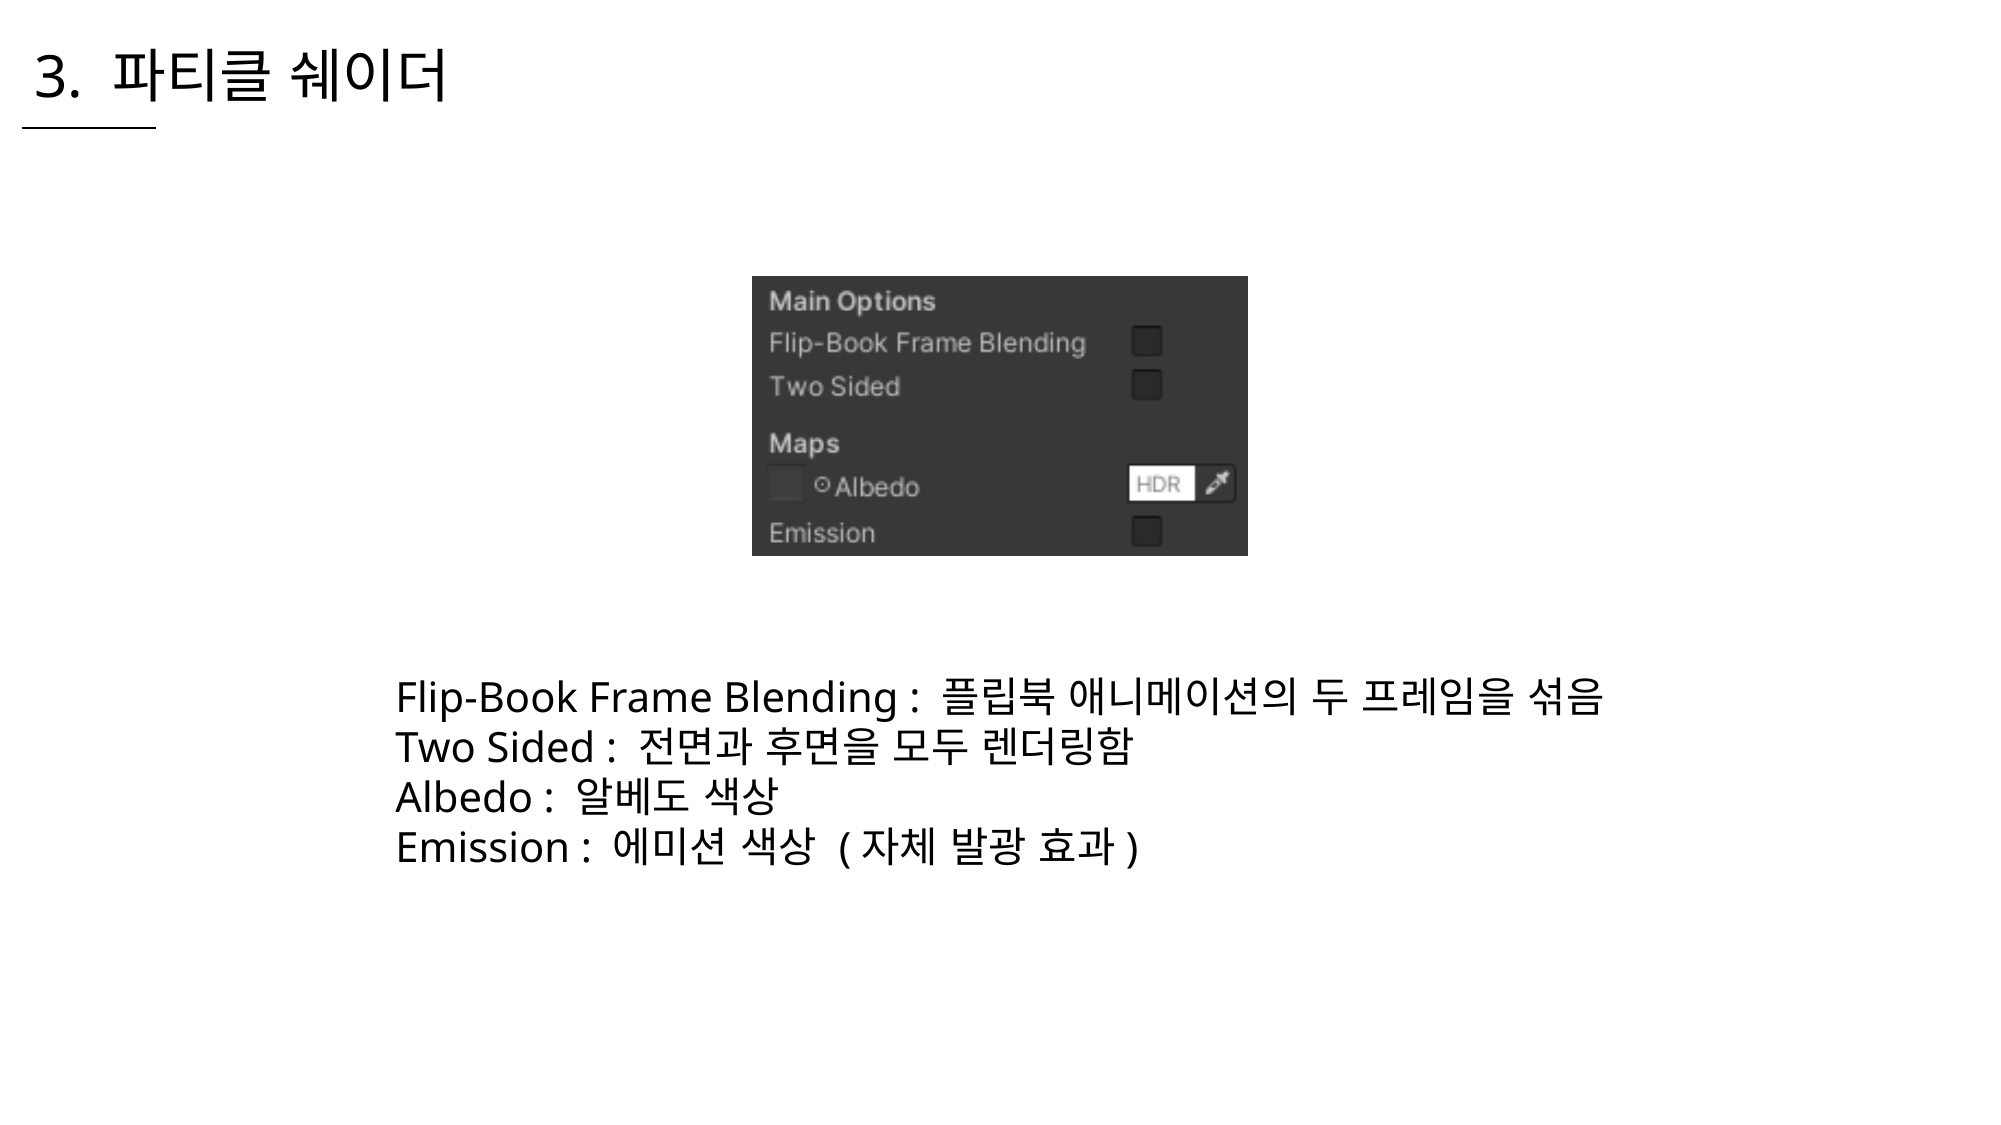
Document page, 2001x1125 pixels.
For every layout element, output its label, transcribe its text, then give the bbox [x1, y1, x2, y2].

picture [752, 276, 1248, 556]
text_box Flip-Book Frame Blending : 플립북 애니메이션의 두 프레임을 섞음 Two Sided : 전면과 후면을 모두 렌더링함 Albedo : 알베도 색상 Emission : 에미션 색상 (자체 발광 효과) [380, 663, 1620, 879]
text_box 3. 파티클 쉐이더 [19, 31, 465, 117]
